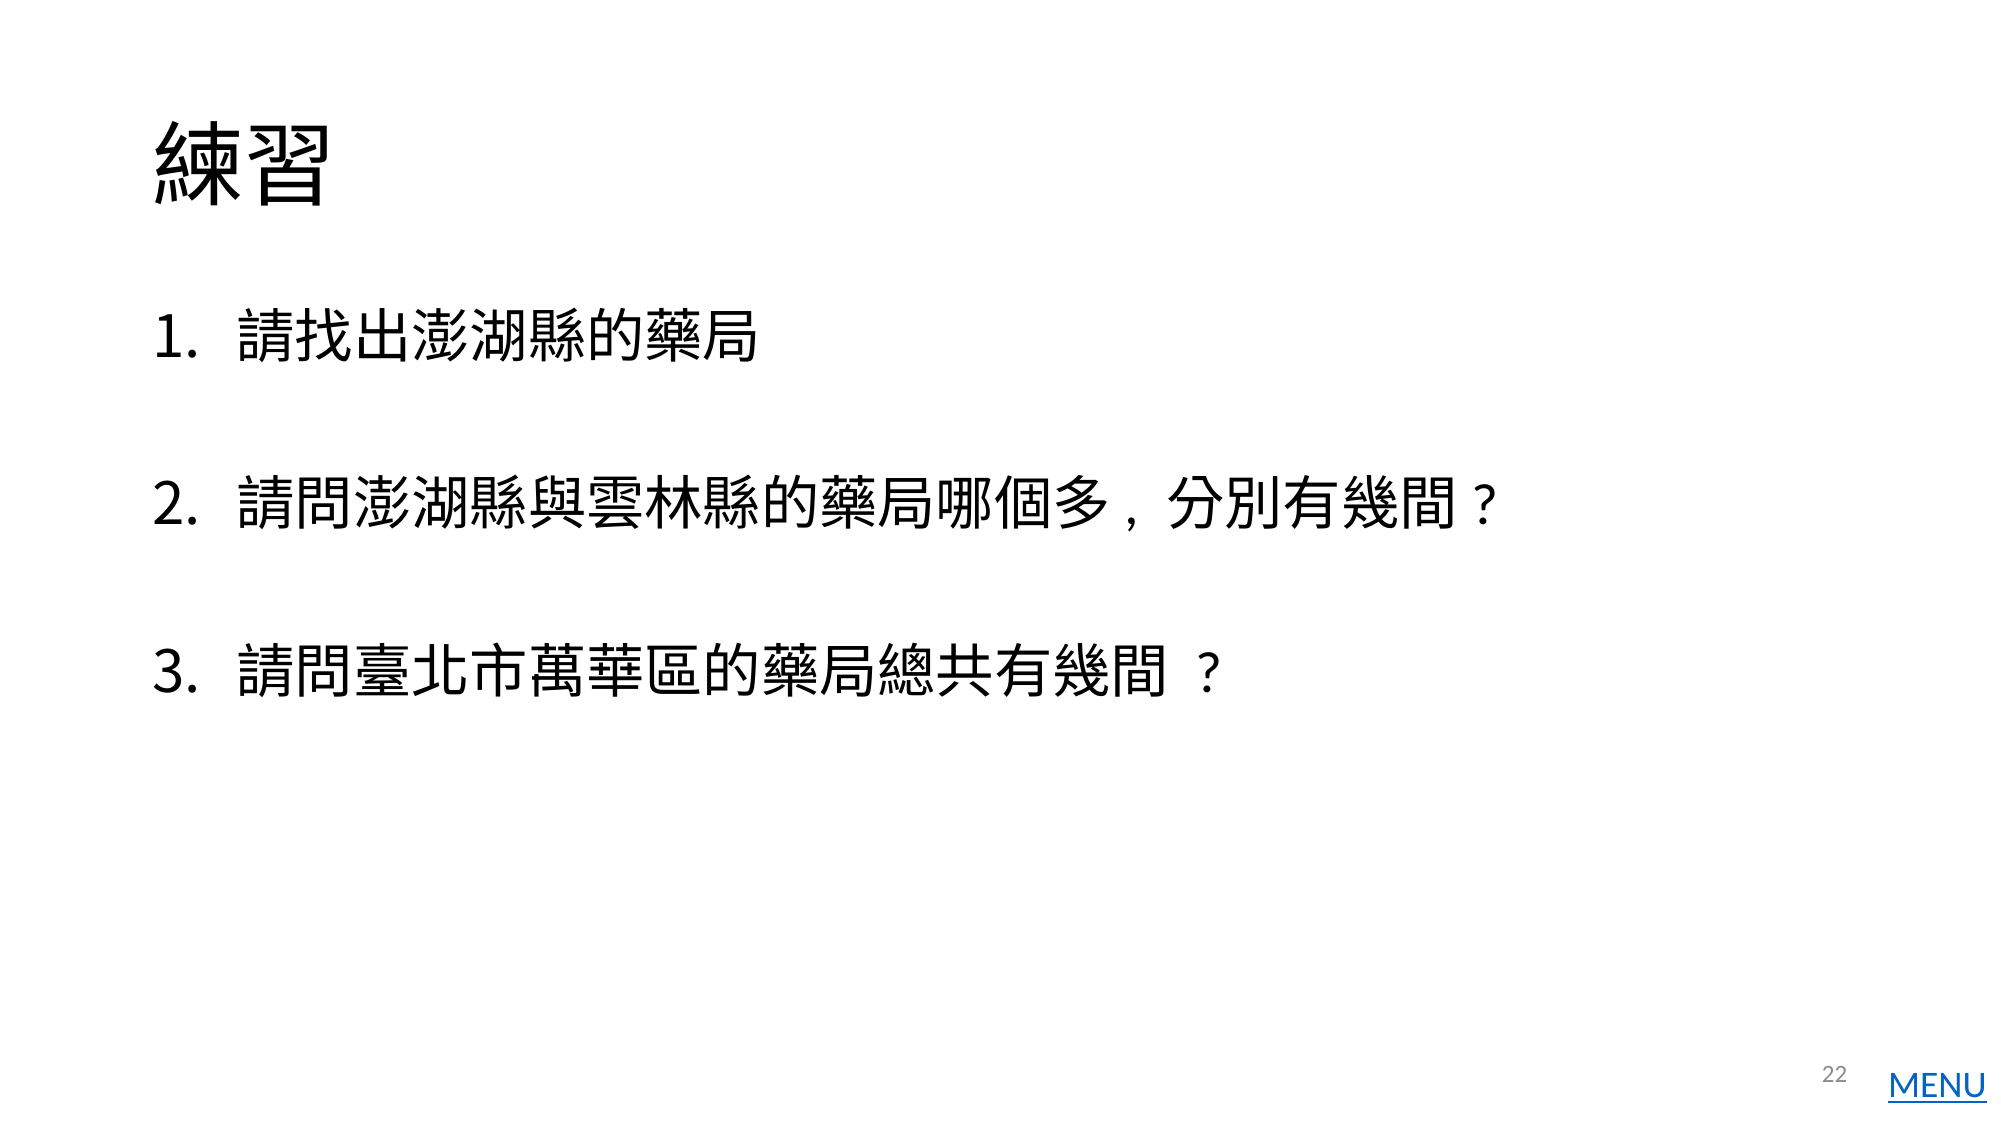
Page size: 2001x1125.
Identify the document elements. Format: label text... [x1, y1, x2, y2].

title 練習 [137, 59, 1863, 278]
list 請找出澎湖縣的藥局 請問澎湖縣與雲林縣的藥局哪個多, 分別有幾間? 請問臺北市萬華區的藥局總共有幾間 ? [137, 299, 1863, 1014]
slide_number 22 [1412, 1042, 1863, 1103]
